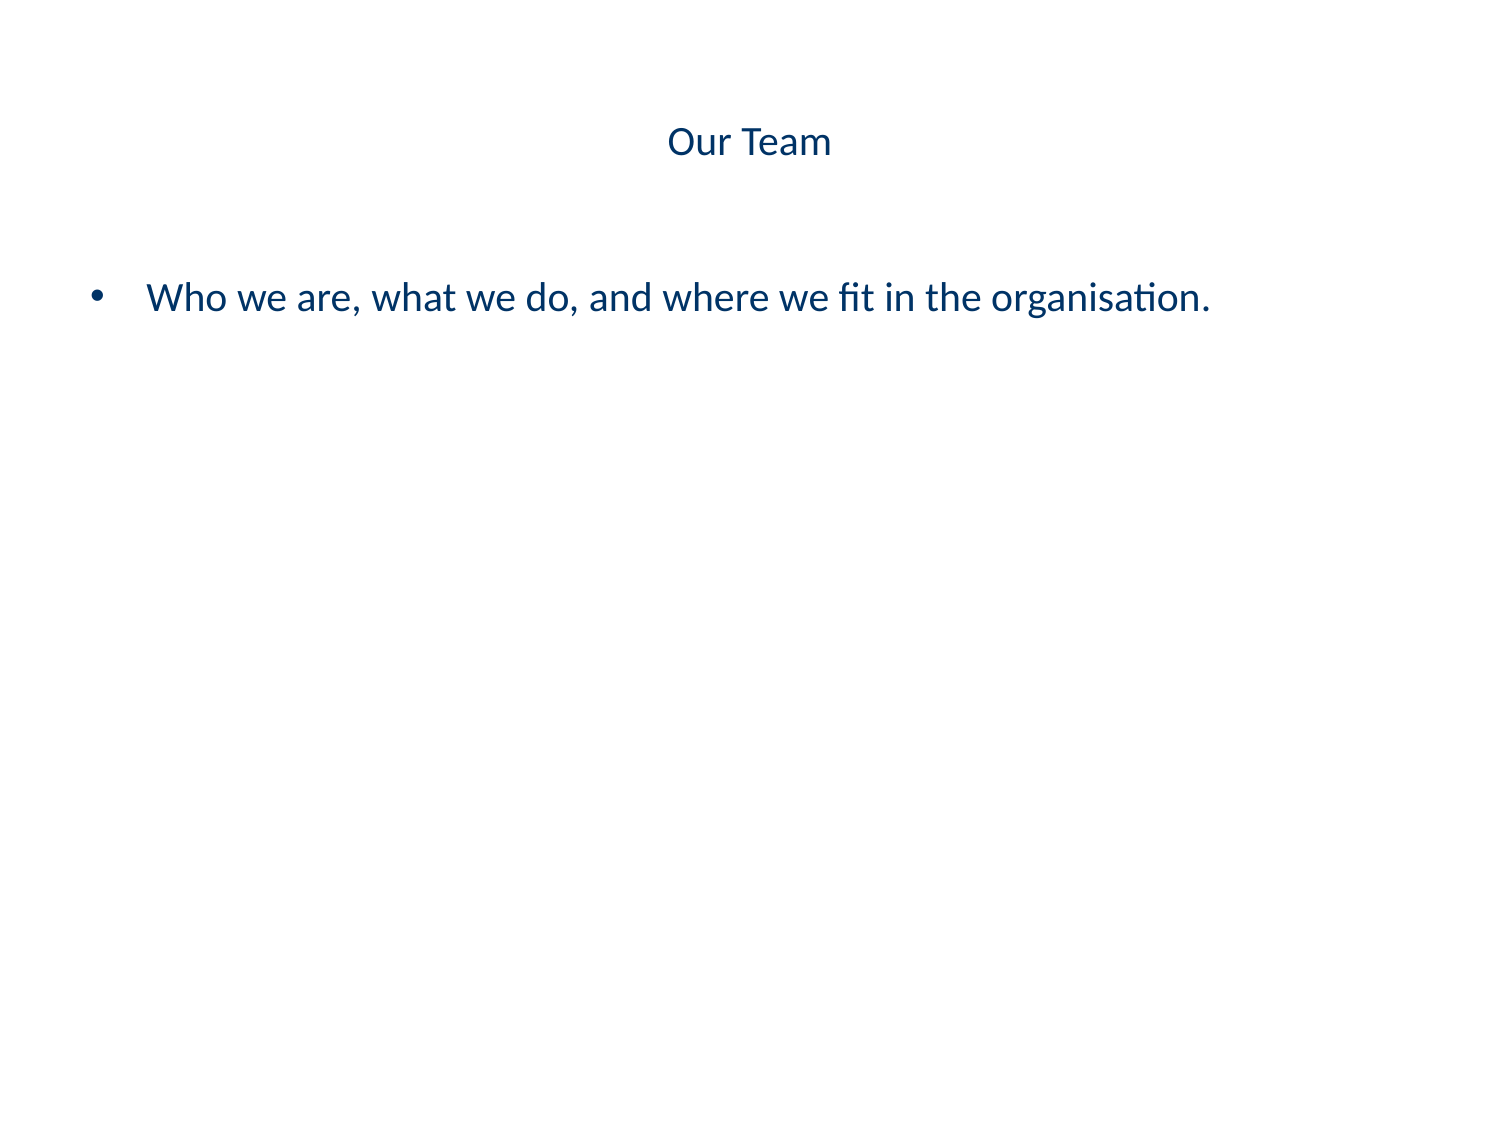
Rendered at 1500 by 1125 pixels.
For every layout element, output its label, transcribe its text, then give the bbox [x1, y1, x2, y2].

list Who we are, what we do, and where we fit in the organisation. [75, 262, 1425, 1005]
title Our Team [75, 45, 1425, 233]
